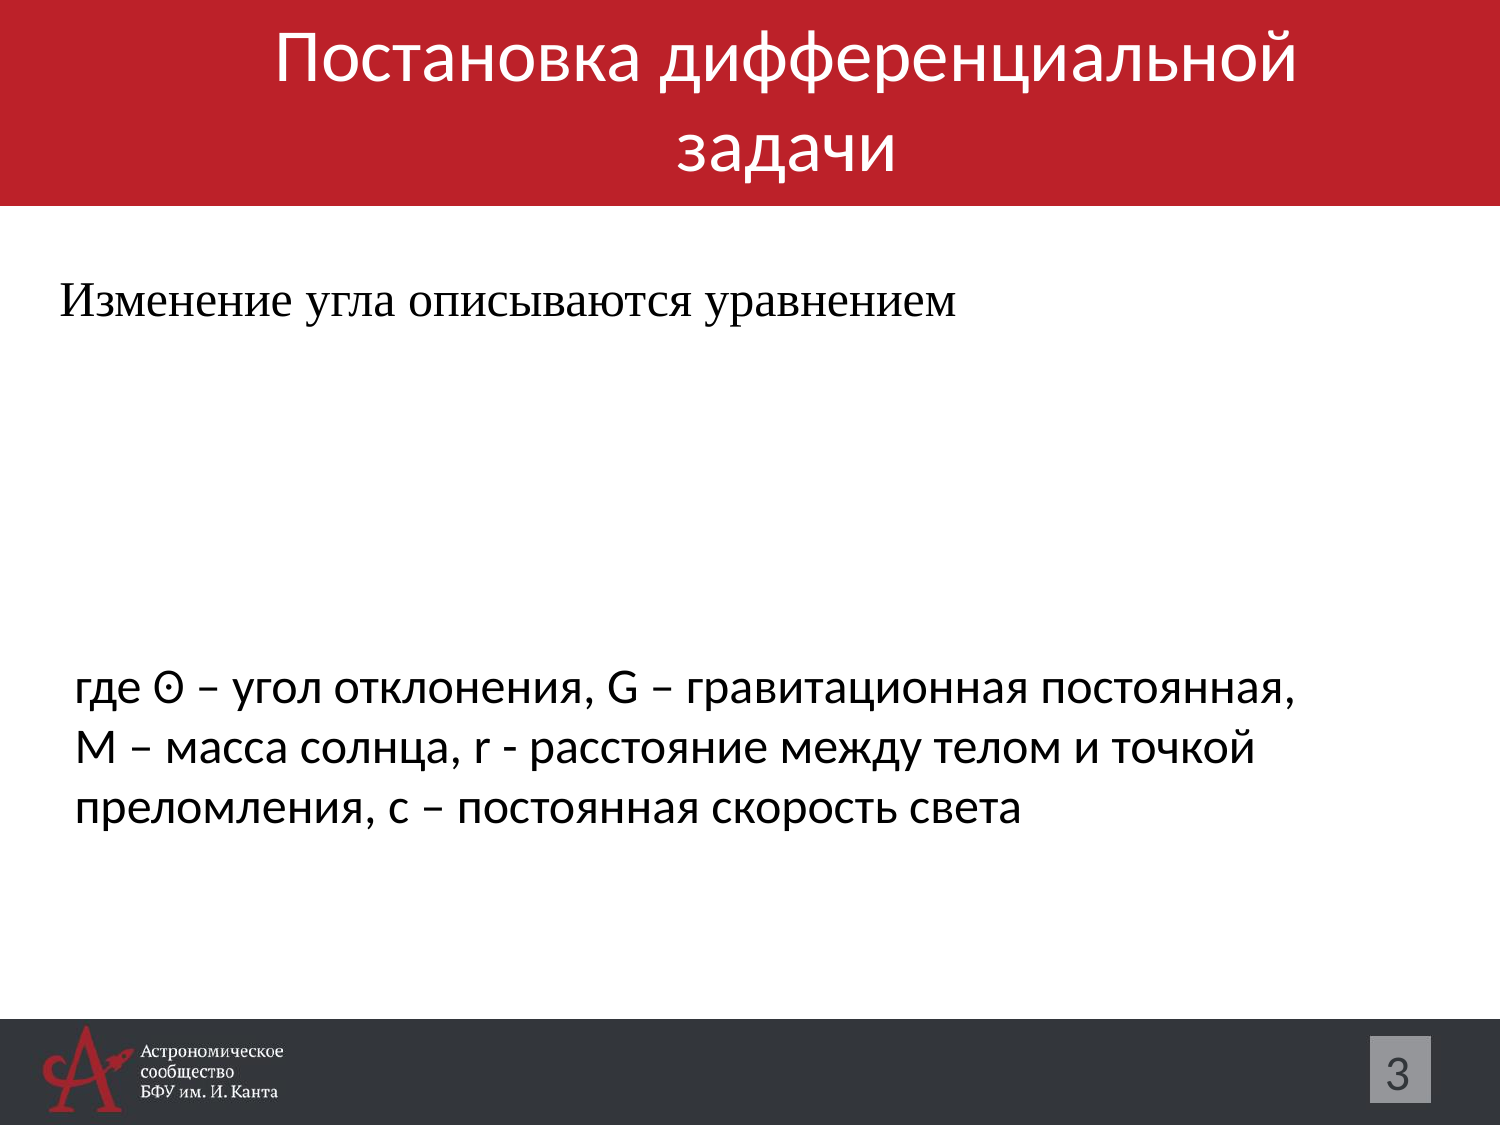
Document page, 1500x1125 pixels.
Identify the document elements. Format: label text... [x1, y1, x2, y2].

title Постановка дифференциальной задачи [75, 3, 1425, 191]
slide_number 3 [1364, 1035, 1425, 1106]
picture [0, 0, 1500, 1125]
